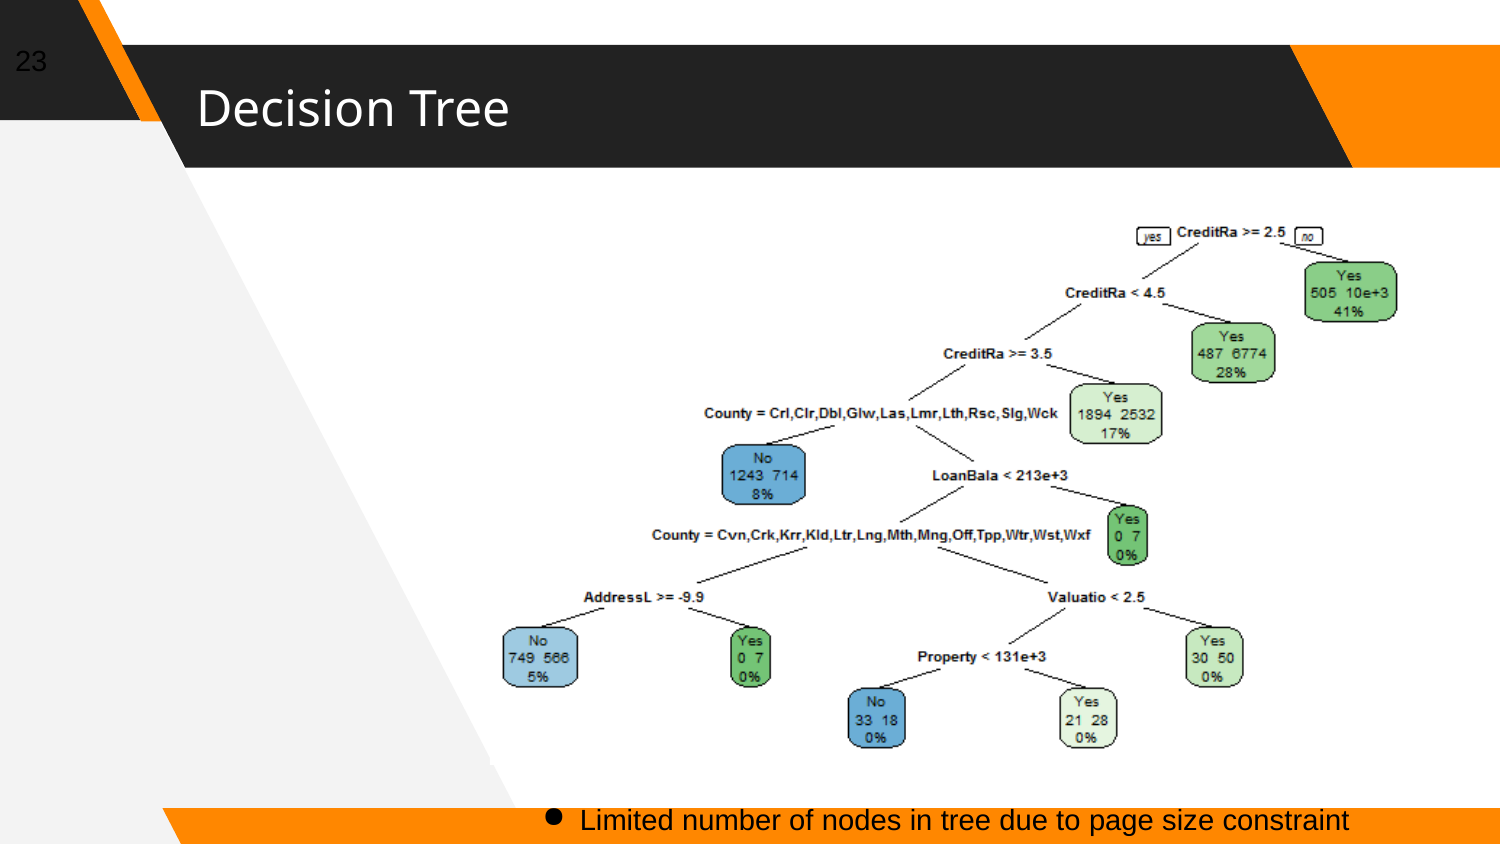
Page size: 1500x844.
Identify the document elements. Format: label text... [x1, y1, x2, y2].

text_box Limited number of nodes in tree due to page size constraint [489, 786, 1382, 844]
picture [489, 209, 1409, 765]
slide_number 23 [0, 0, 98, 121]
title Decision Tree [181, 45, 1285, 169]
